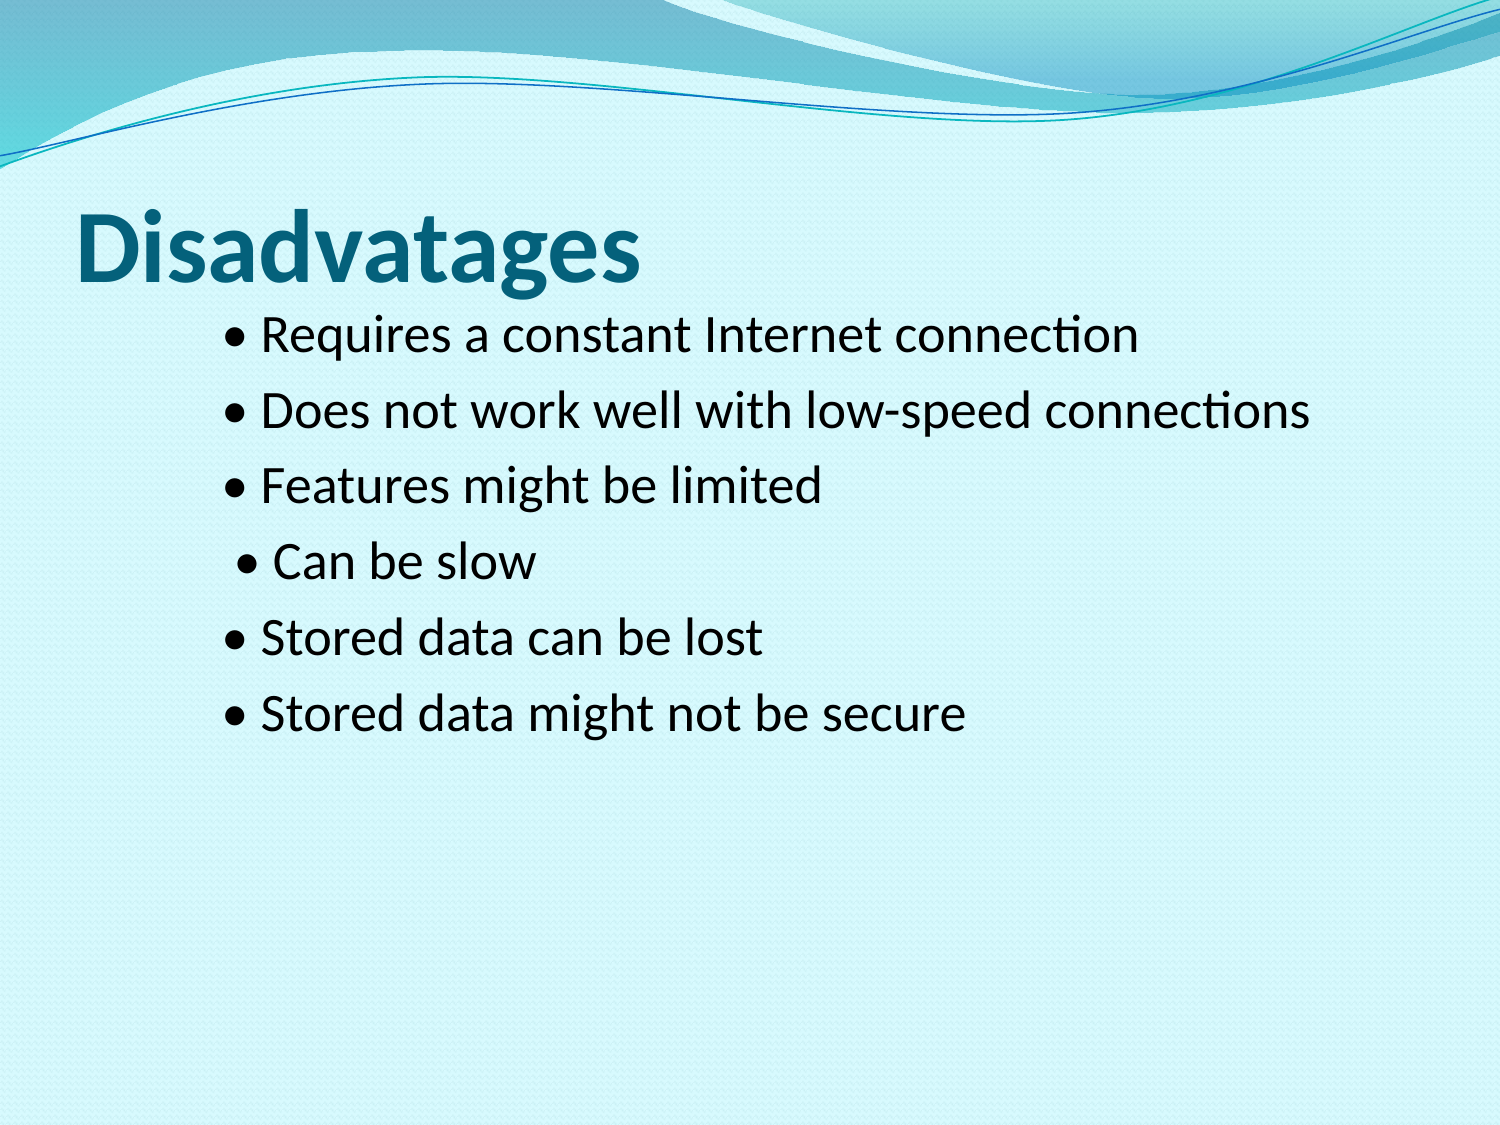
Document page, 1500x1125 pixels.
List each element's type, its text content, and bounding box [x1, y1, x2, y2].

list • Requires a constant Internet connection • Does not work well with low-speed connections • Features might be limited • Can be slow • Stored data can be lost • Stored data might not be secure [206, 290, 1500, 1011]
title Disadvatages [75, 115, 1425, 303]
